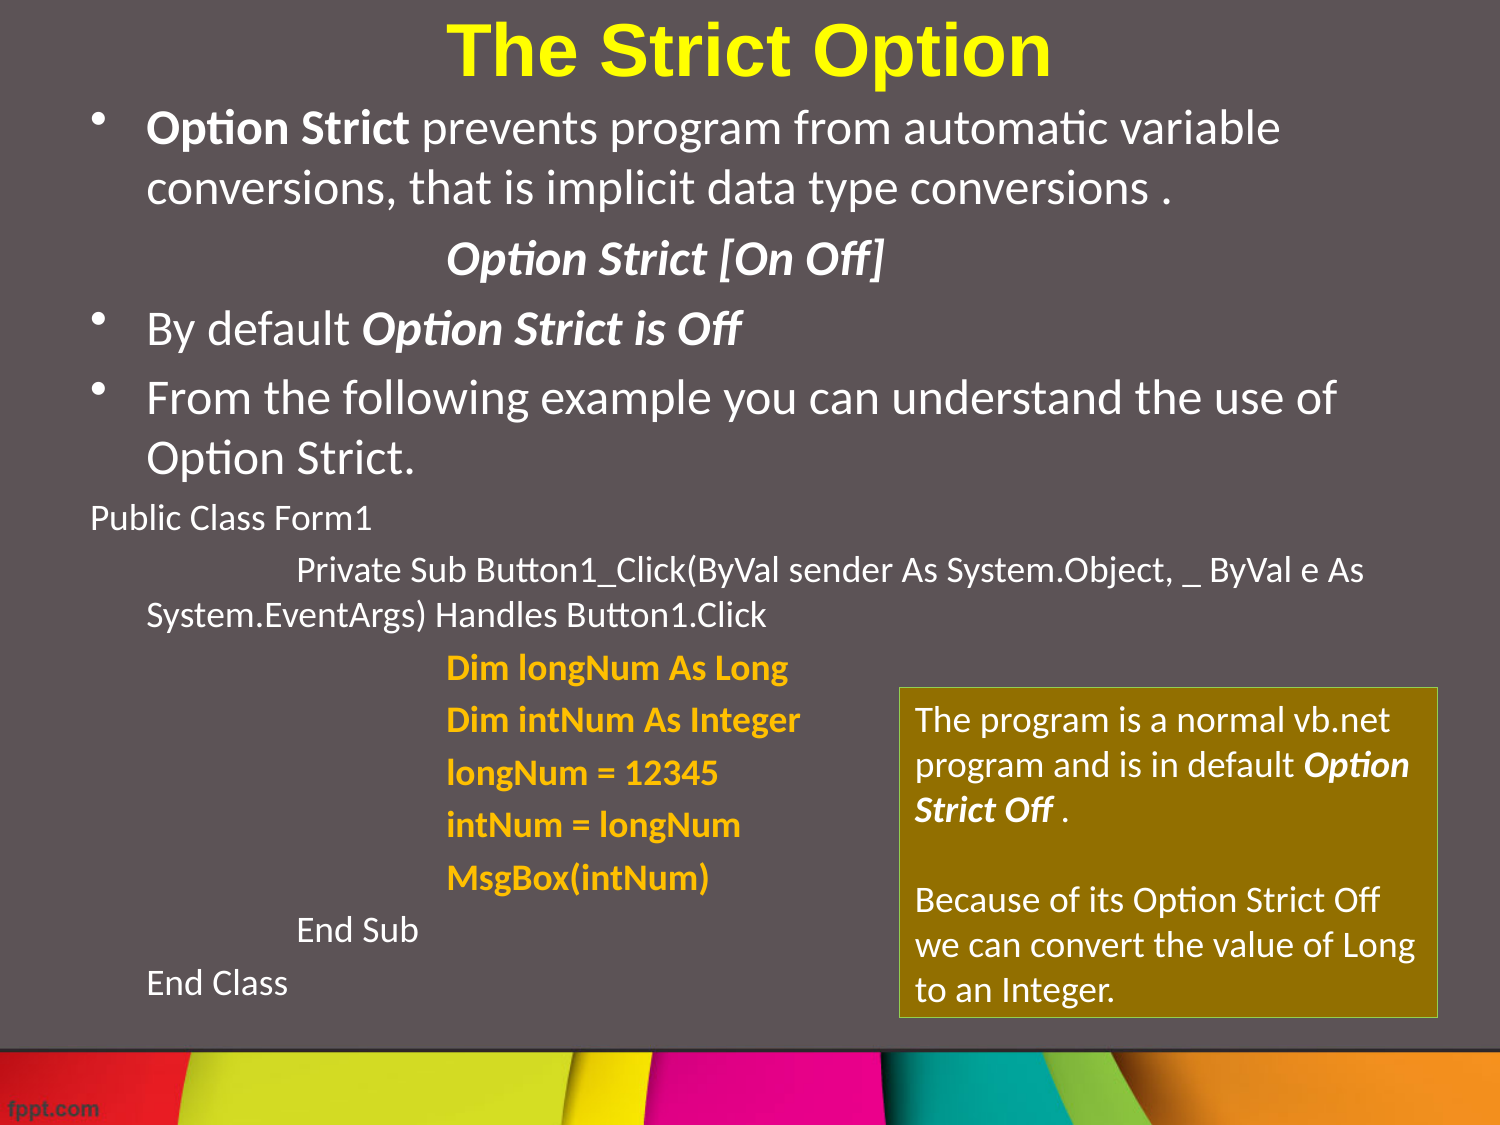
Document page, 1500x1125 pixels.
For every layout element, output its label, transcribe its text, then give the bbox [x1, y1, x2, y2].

list Option Strict prevents program from automatic variable conversions, that is implicit data type conversions . Option Strict [On Off] By default Option Strict is Off From the following example you can understand the use of Option Strict. Public Class Form1 Private Sub Button1_Click(ByVal sender As System.Object, _ ByVal e As System.EventArgs) Handles Button1.Click Dim longNum As Long Dim intNum As Integer longNum = 12345 intNum = longNum MsgBox(intNum) End Sub End Class [74, 87, 1463, 1006]
title The Strict Option [74, 0, 1426, 93]
picture [0, 0, 1500, 1125]
text_box The program is a normal vb.net program and is in default Option Strict Off . Because of its Option Strict Off we can convert the value of Long to an Integer. [899, 687, 1438, 1018]
